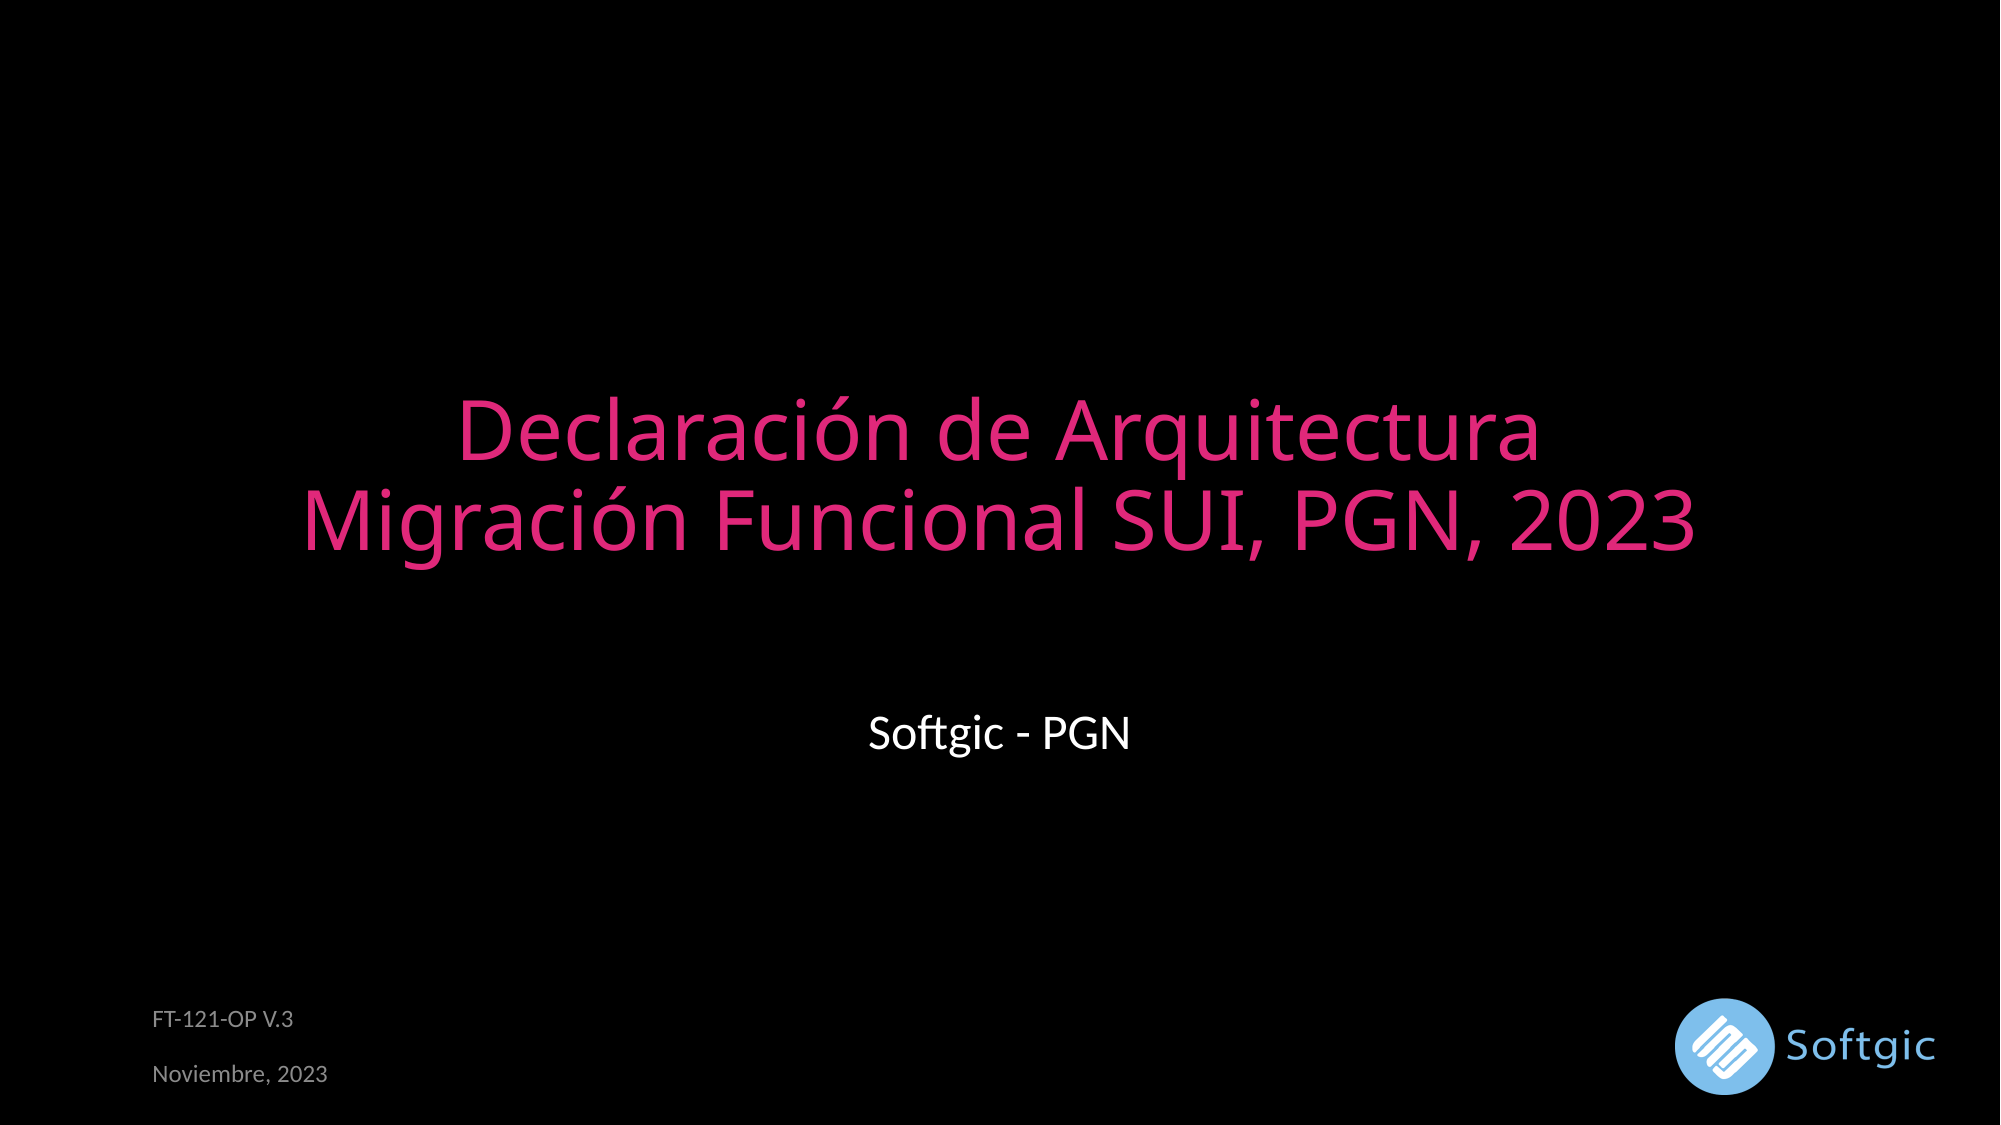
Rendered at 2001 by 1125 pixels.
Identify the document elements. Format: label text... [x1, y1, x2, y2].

slide_number Noviembre, 2023 [137, 1042, 588, 1103]
picture [1603, 958, 2000, 1125]
subtitle Softgic - PGN [249, 590, 1750, 863]
title Declaración de Arquitectura Migración Funcional SUI, PGN, 2023 [249, 184, 1750, 576]
